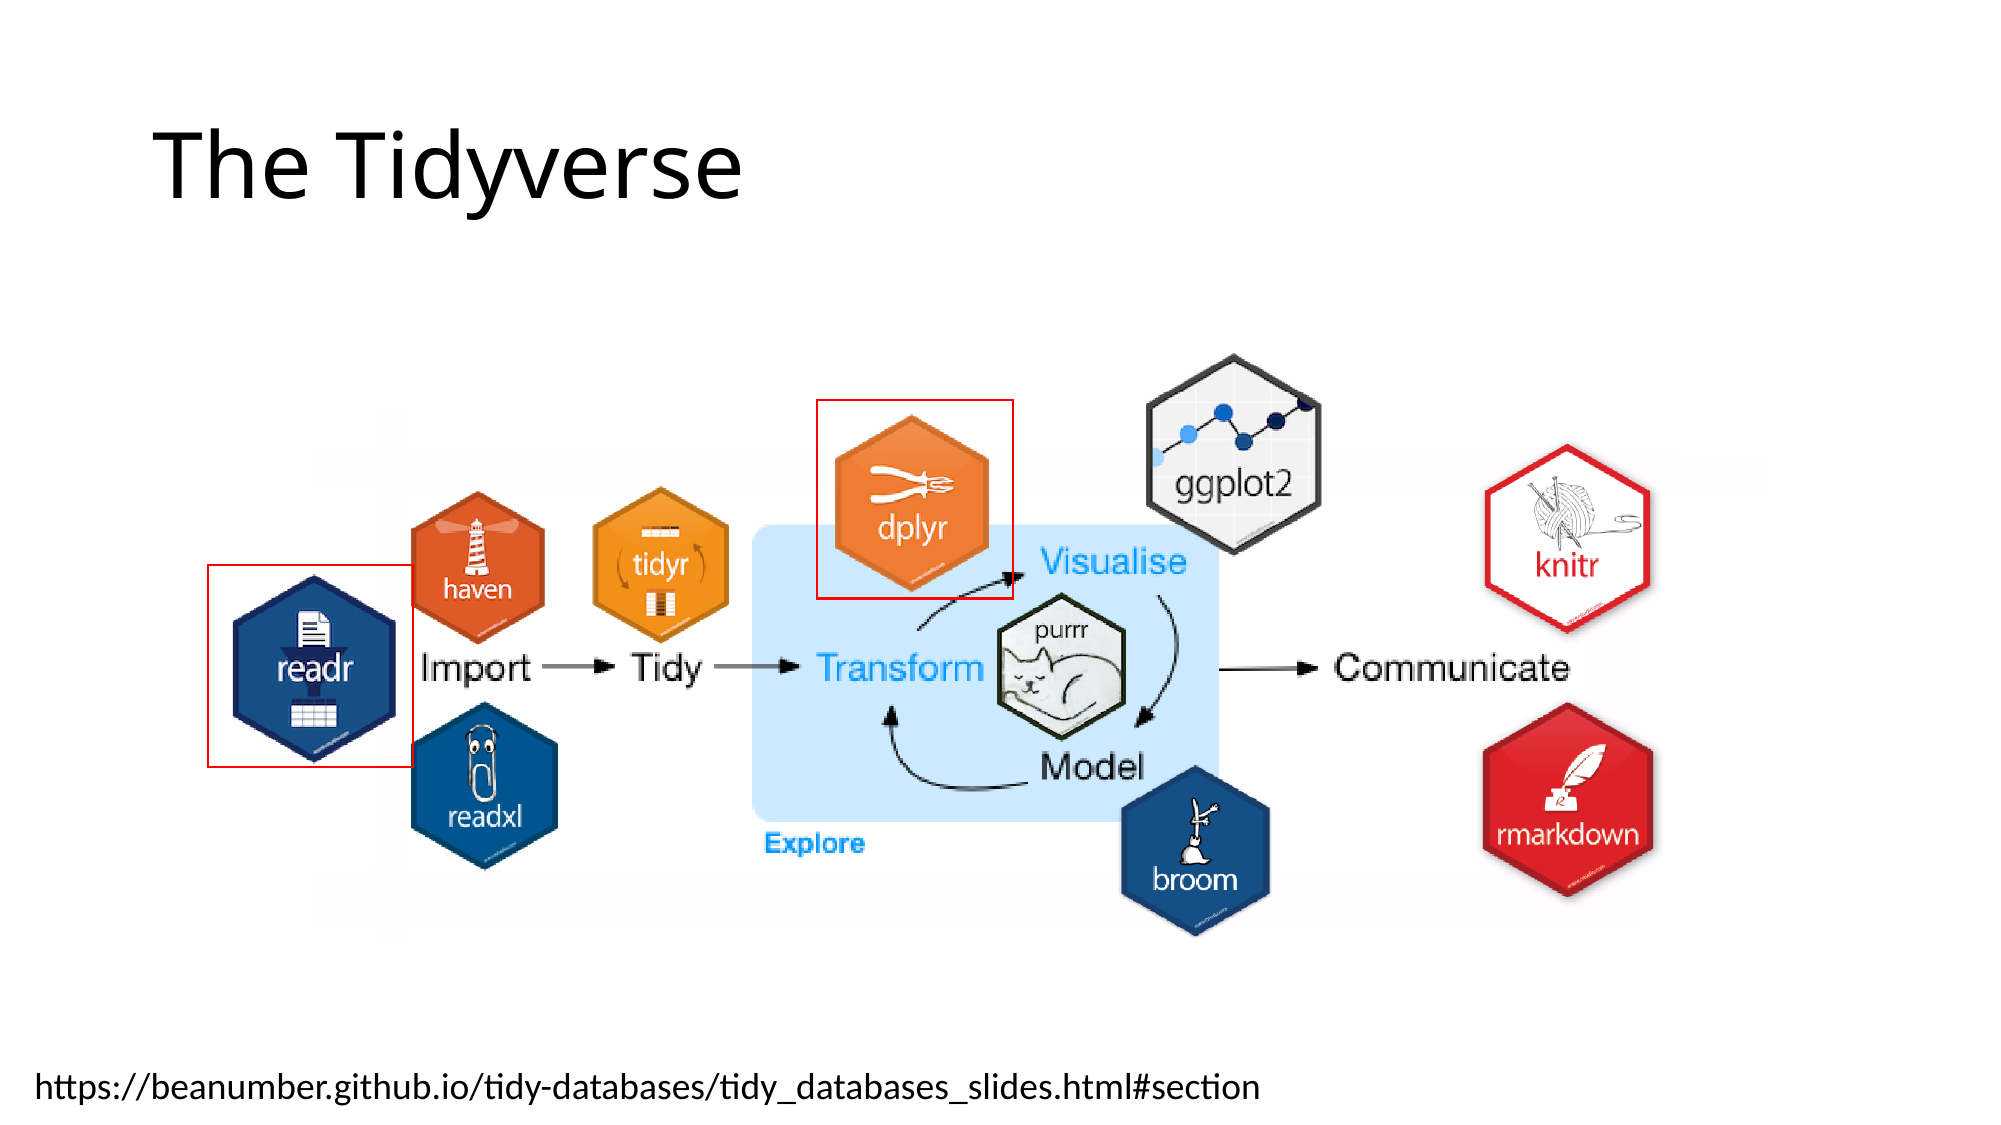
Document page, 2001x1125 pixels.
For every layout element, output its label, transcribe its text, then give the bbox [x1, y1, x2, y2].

text_box https://beanumber.github.io/tidy-databases/tidy_databases_slides.html#section [19, 1054, 1693, 1115]
text_box [207, 564, 232, 768]
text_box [232, 313, 1768, 959]
title The Tidyverse [137, 59, 1863, 278]
